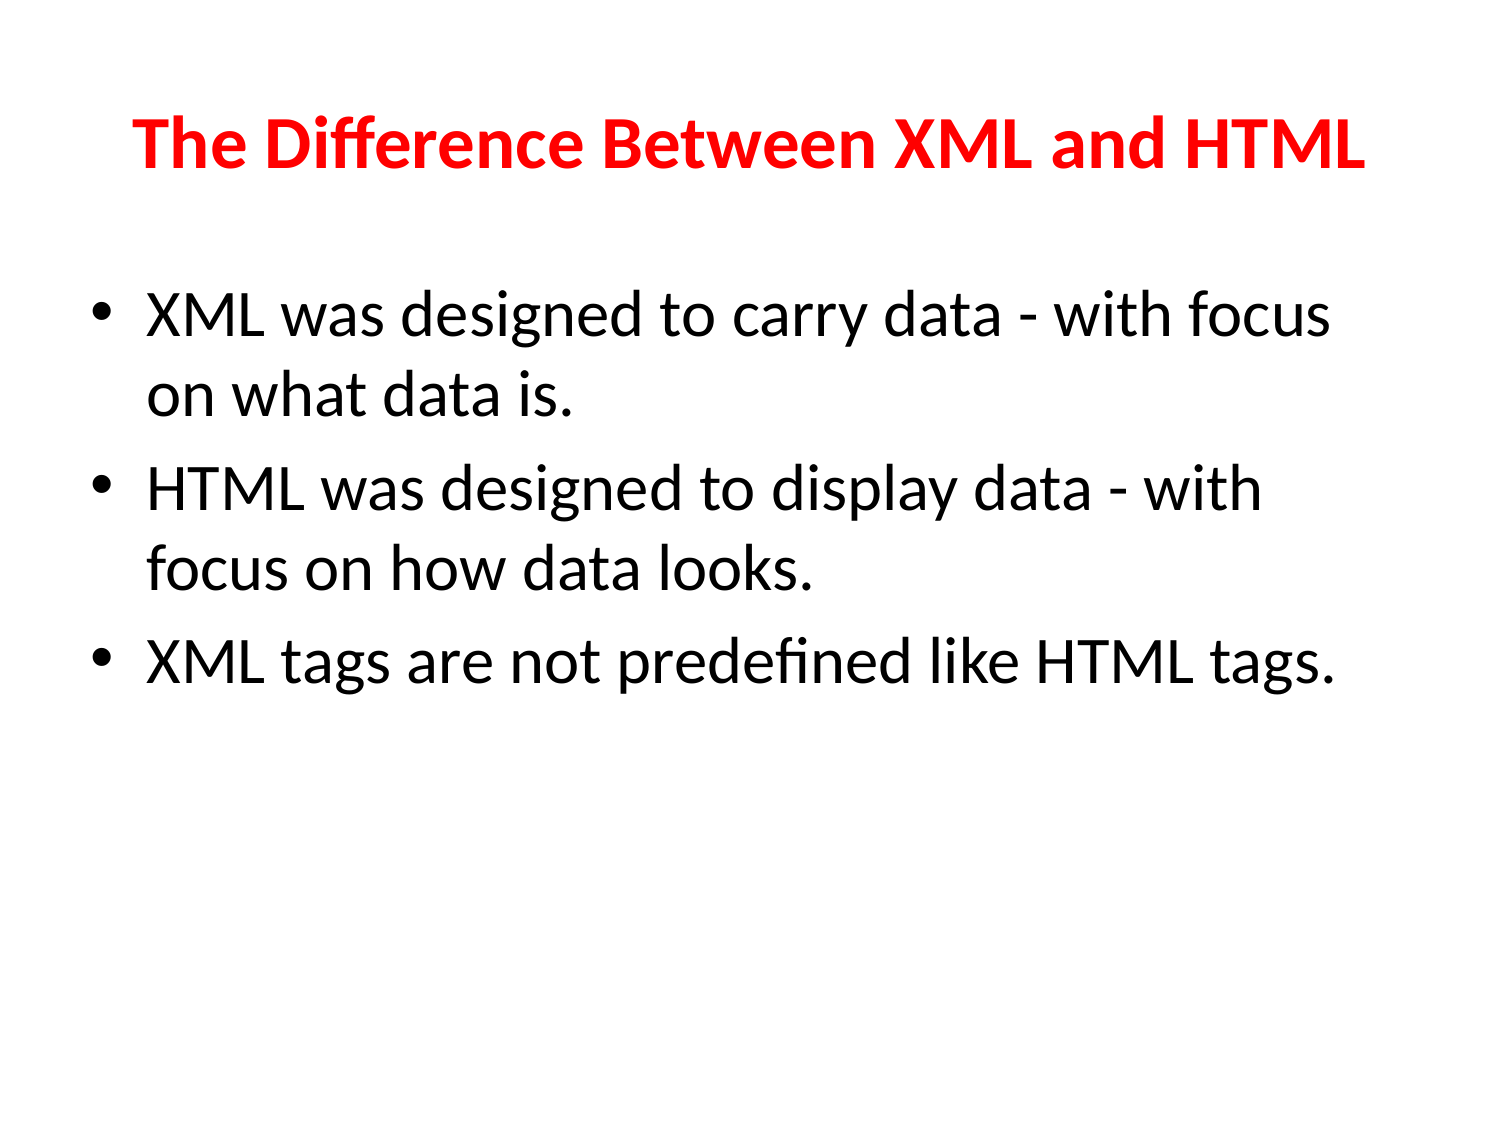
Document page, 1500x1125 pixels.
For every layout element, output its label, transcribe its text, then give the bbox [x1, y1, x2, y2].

list XML was designed to carry data - with focus on what data is. HTML was designed to display data - with focus on how data looks. XML tags are not predefined like HTML tags. [75, 262, 1425, 1005]
title The Difference Between XML and HTML [75, 45, 1425, 233]
